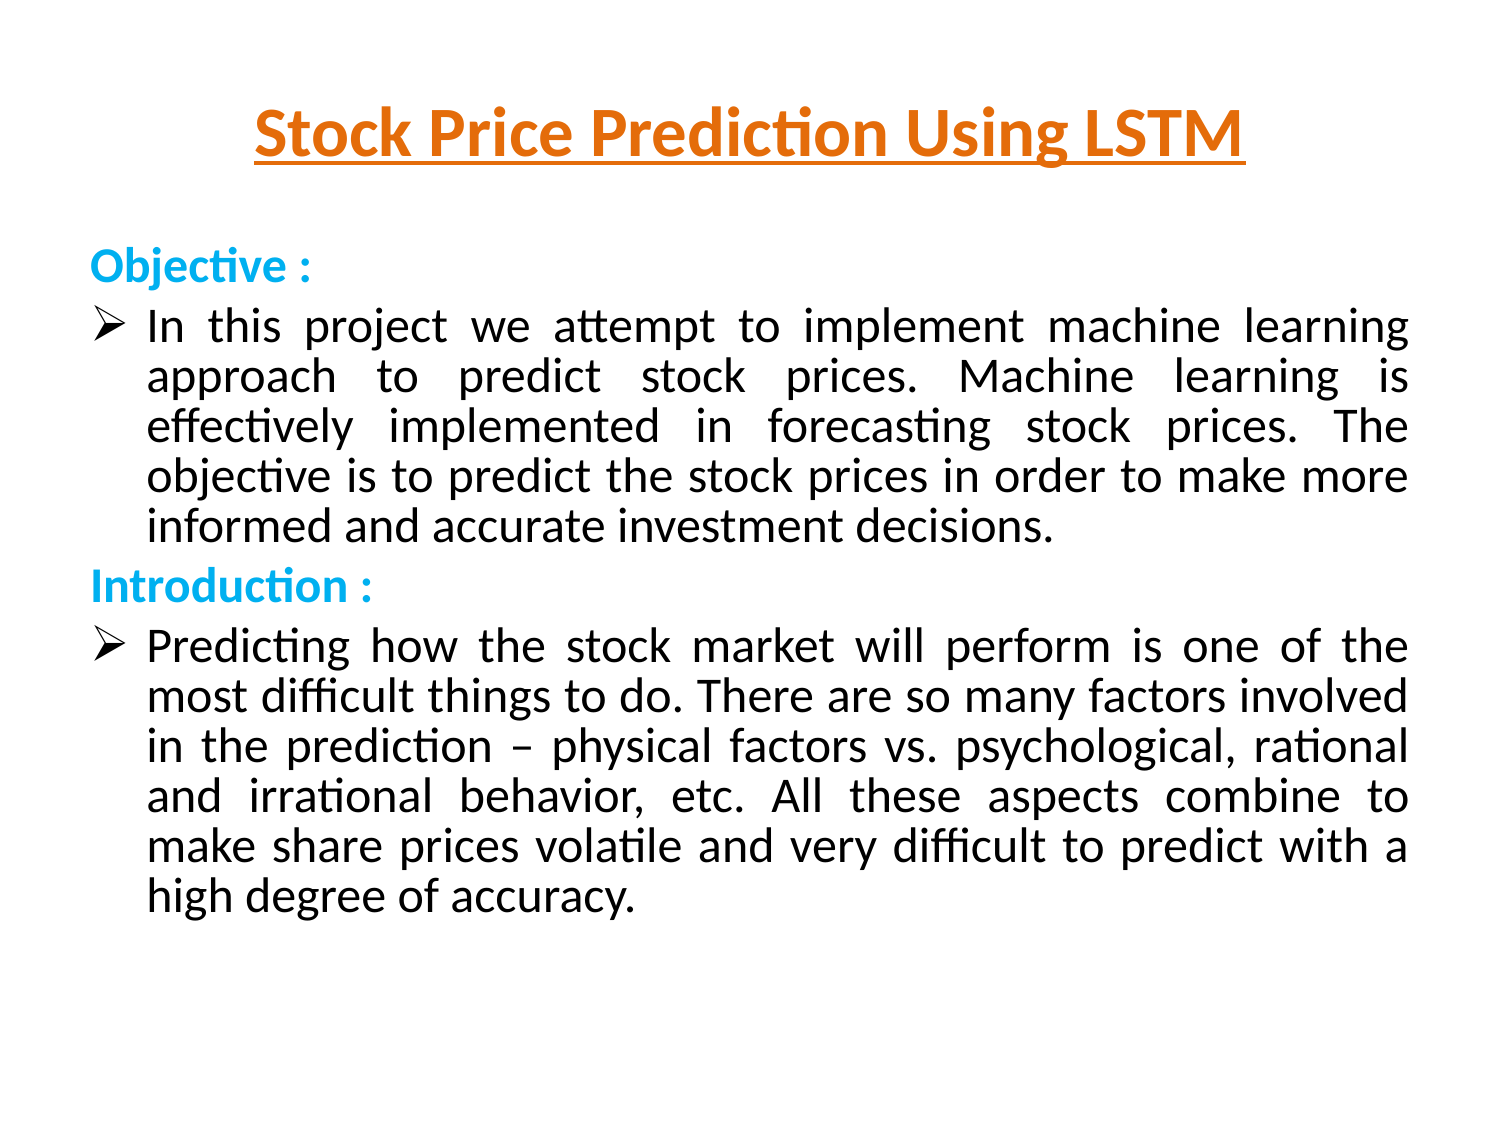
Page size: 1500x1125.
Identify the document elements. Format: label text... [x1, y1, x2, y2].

text_box Stock Price Prediction Using LSTM [74, 45, 1425, 233]
list Objective : In this project we attempt to implement machine learning approach to predict stock prices. Machine learning is effectively implemented in forecasting stock prices. The objective is to predict the stock prices in order to make more informed and accurate investment decisions. Introduction : Predicting how the stock market will perform is one of the most difficult things to do. There are so many factors involved in the prediction – physical factors vs. psychological, rational and irrational behavior, etc. All these aspects combine to make share prices volatile and very difficult to predict with a high degree of accuracy. [75, 237, 1425, 1100]
